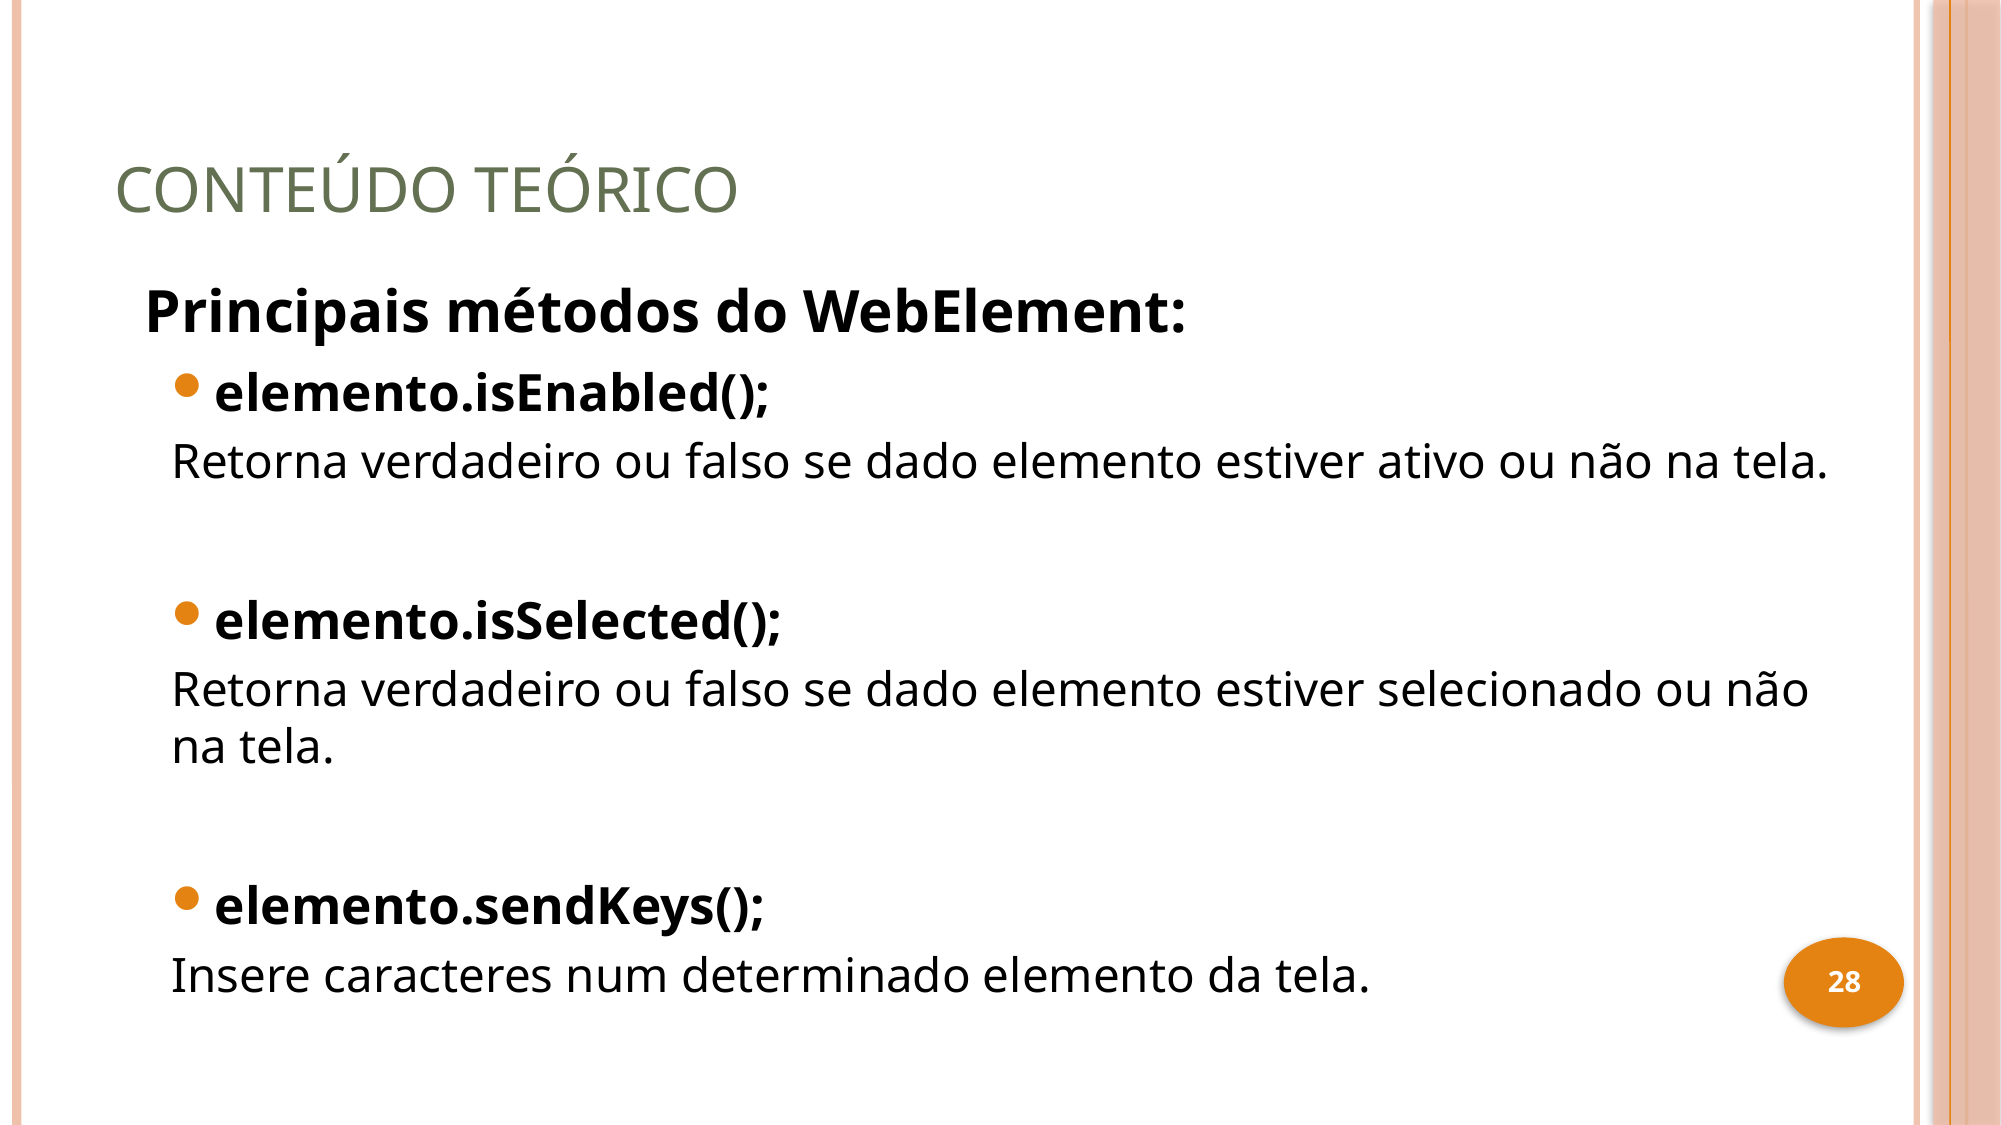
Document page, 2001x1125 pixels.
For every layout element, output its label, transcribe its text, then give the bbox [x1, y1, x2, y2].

text_box Principais métodos do WebElement: [130, 266, 1202, 352]
title Conteúdo teórico [99, 45, 1734, 233]
slide_number 28 [1777, 940, 1912, 1027]
list elemento.isEnabled(); Retorna verdadeiro ou falso se dado elemento estiver ativo ou não na tela. elemento.isSelected(); Retorna verdadeiro ou falso se dado elemento estiver selecionado ou não na tela. elemento.sendKeys(); Insere caracteres num determinado elemento da tela. [99, 352, 1866, 1062]
